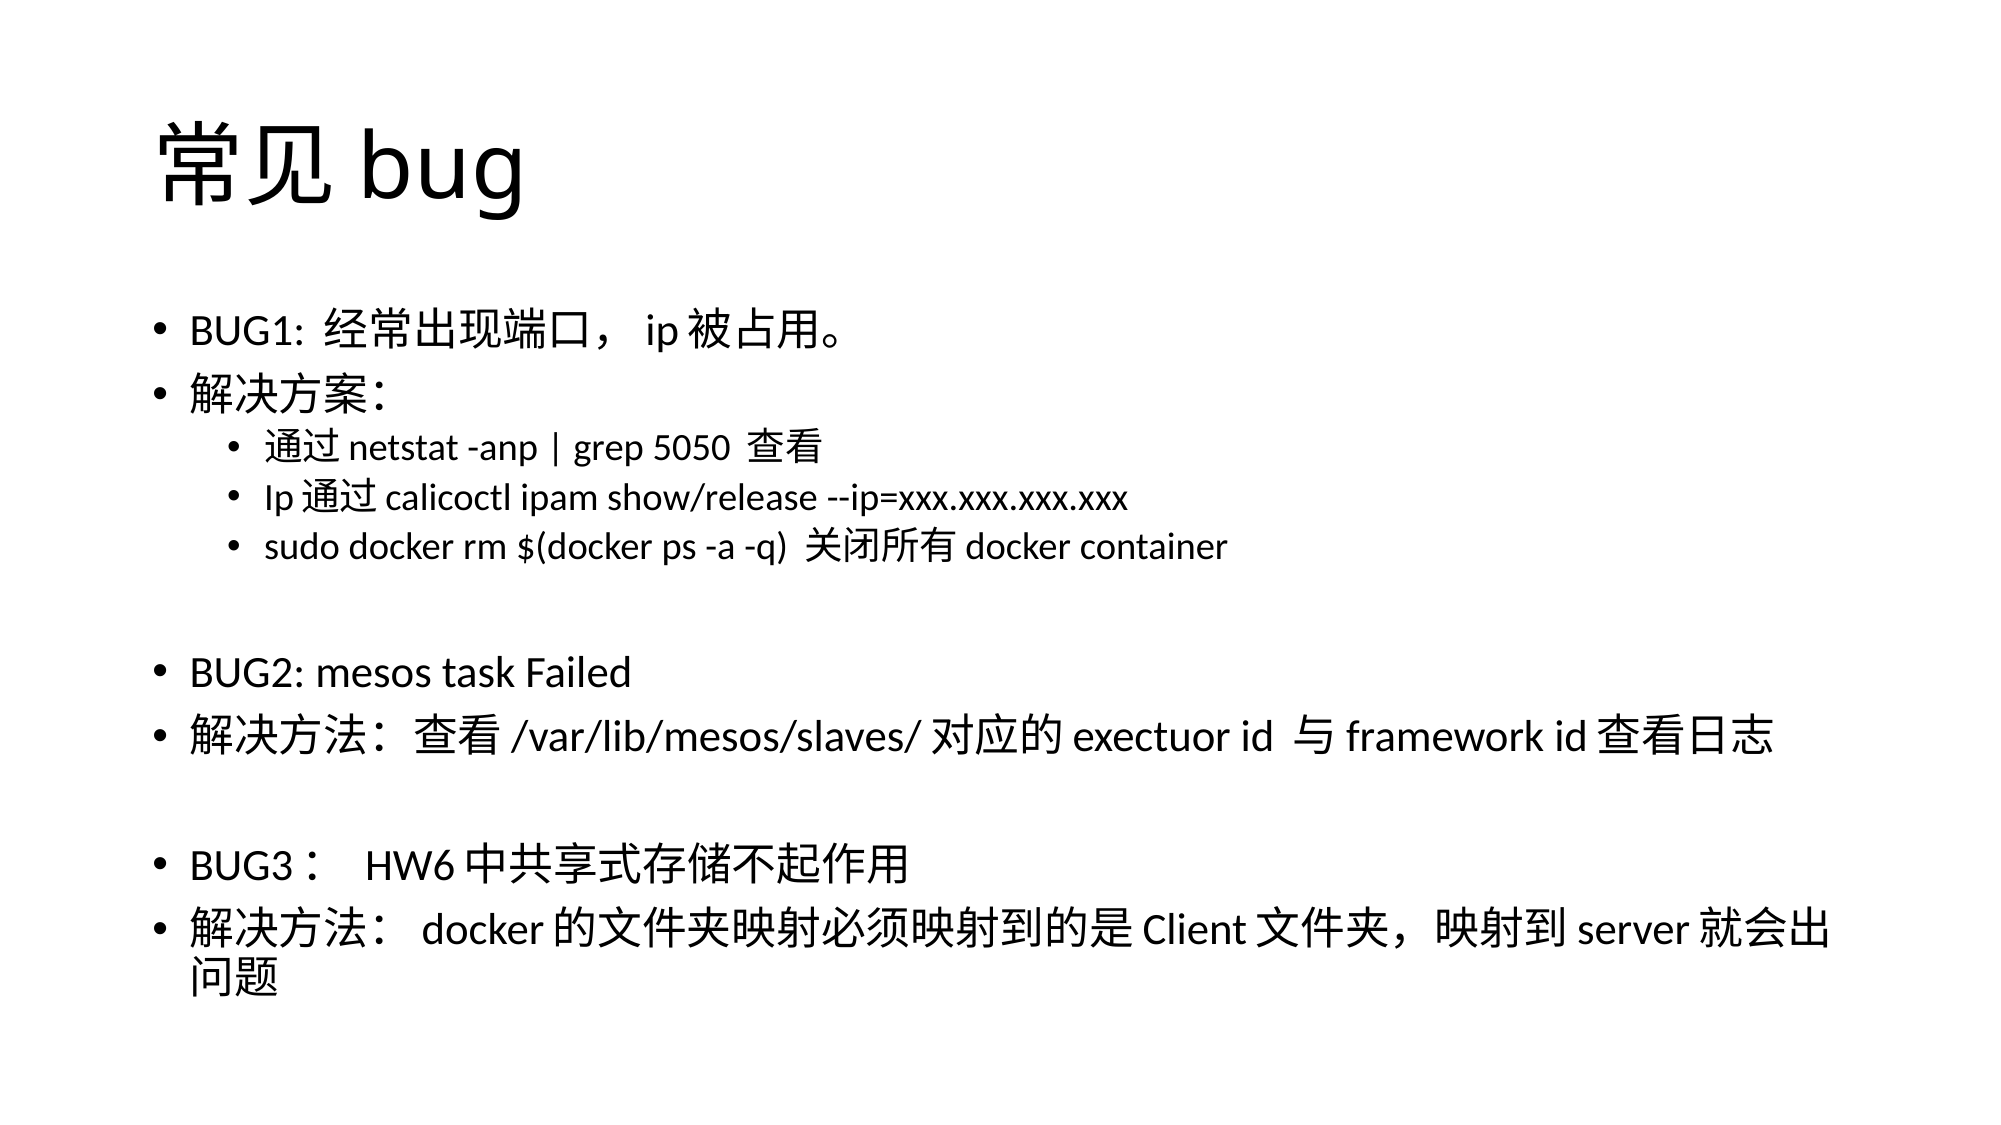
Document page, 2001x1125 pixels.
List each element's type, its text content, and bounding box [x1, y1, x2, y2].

list BUG1: 经常出现端口，ip被占用。 解决方案： 通过netstat -anp | grep 5050 查看 Ip通过calicoctl ipam show/release --ip=xxx.xxx.xxx.xxx sudo docker rm $(docker ps -a -q) 关闭所有docker container BUG2: mesos task Failed 解决方法：查看/var/lib/mesos/slaves/对应的exectuor id 与framework id查看日志 BUG3： HW6中共享式存储不起作用 解决方法：docker的文件夹映射必须映射到的是Client文件夹，映射到server就会出问题 [137, 299, 1863, 1014]
title 常见bug [137, 59, 1863, 278]
